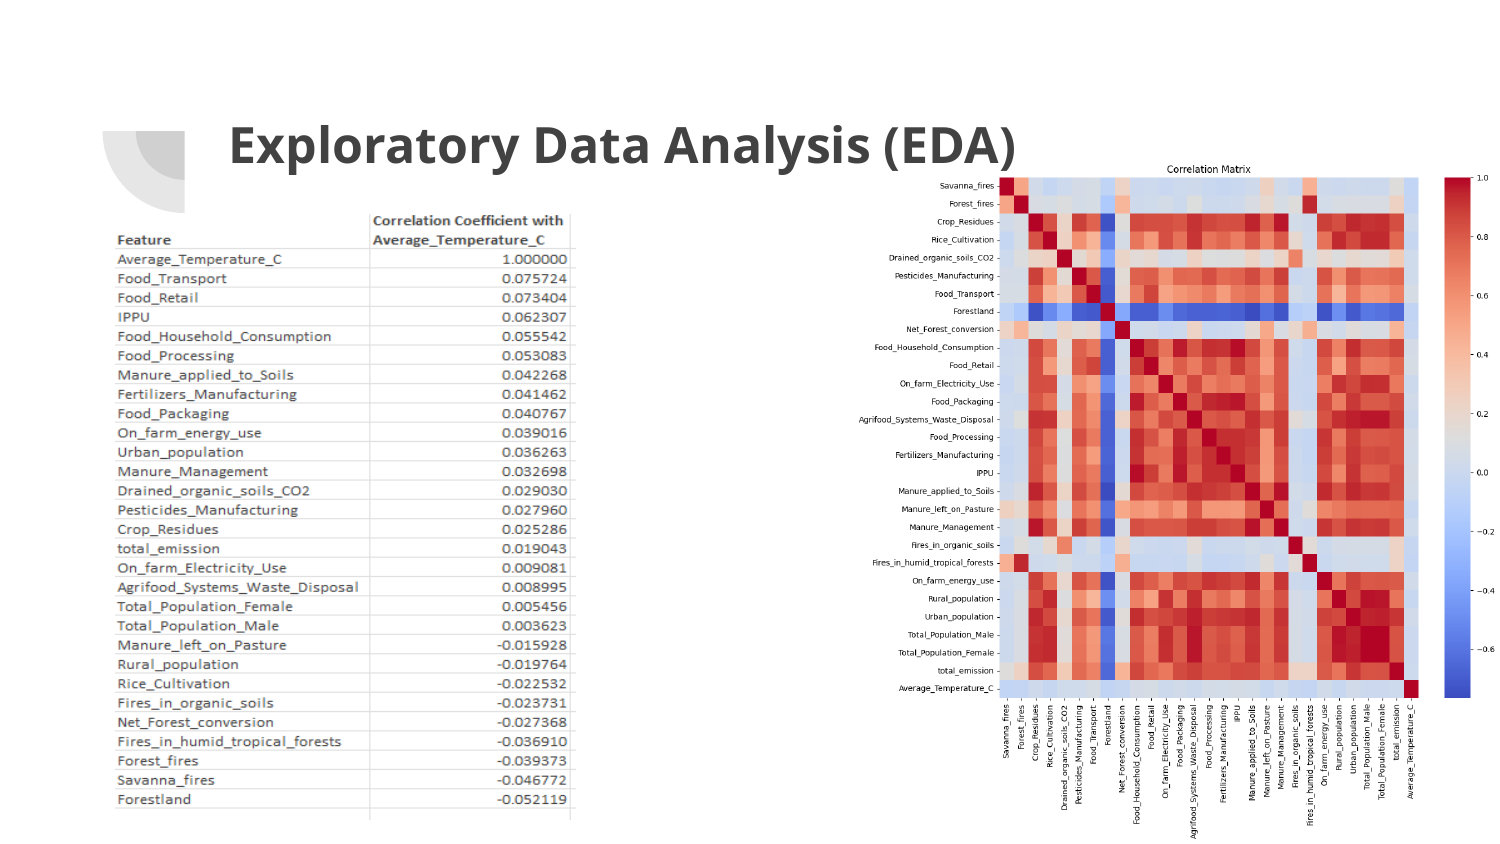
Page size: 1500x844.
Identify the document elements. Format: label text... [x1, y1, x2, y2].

title Exploratory Data Analysis (EDA) [213, 98, 1368, 263]
picture [115, 214, 576, 820]
picture [853, 159, 1500, 844]
